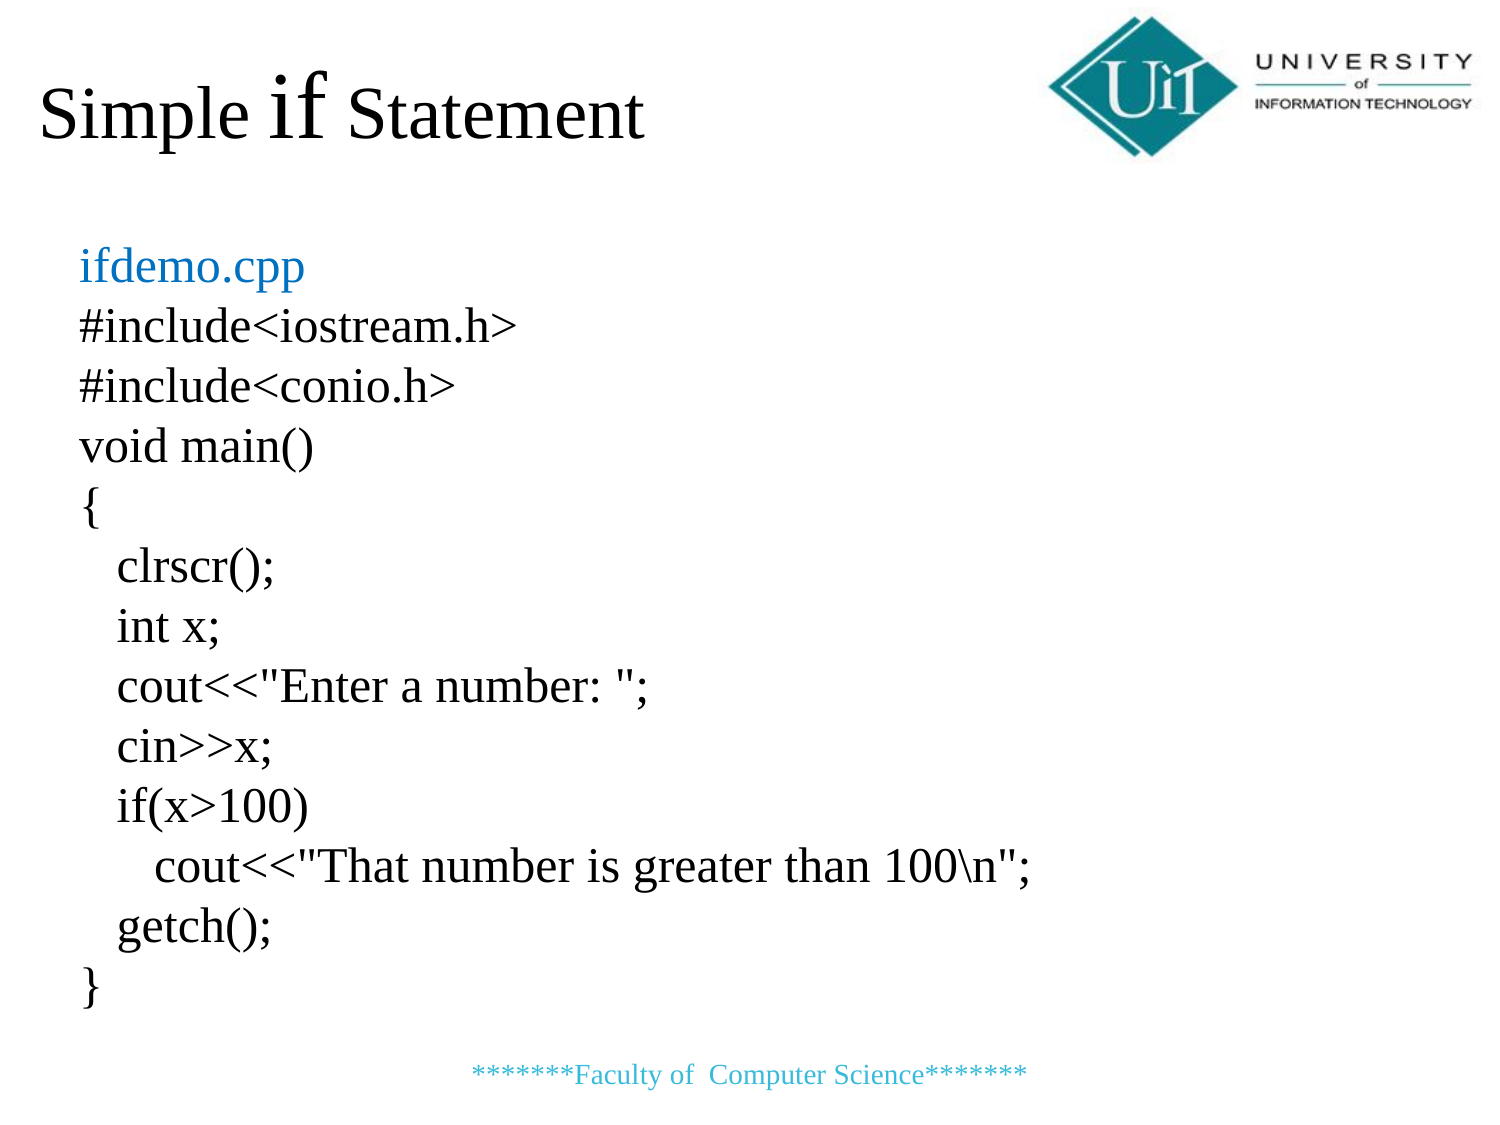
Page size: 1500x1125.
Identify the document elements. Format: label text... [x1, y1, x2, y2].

footer *******Faculty of Computer Science******* [0, 1042, 1500, 1103]
text_box ifdemo.cpp #include<iostream.h> #include<conio.h> void main() { clrscr(); int x; cout<<"Enter a number: "; cin>>x; if(x>100) cout<<"That number is greater than 100\n"; getch(); } [64, 224, 1380, 1020]
picture [1037, 7, 1498, 164]
text_box Simple if Statement [23, 12, 1443, 188]
